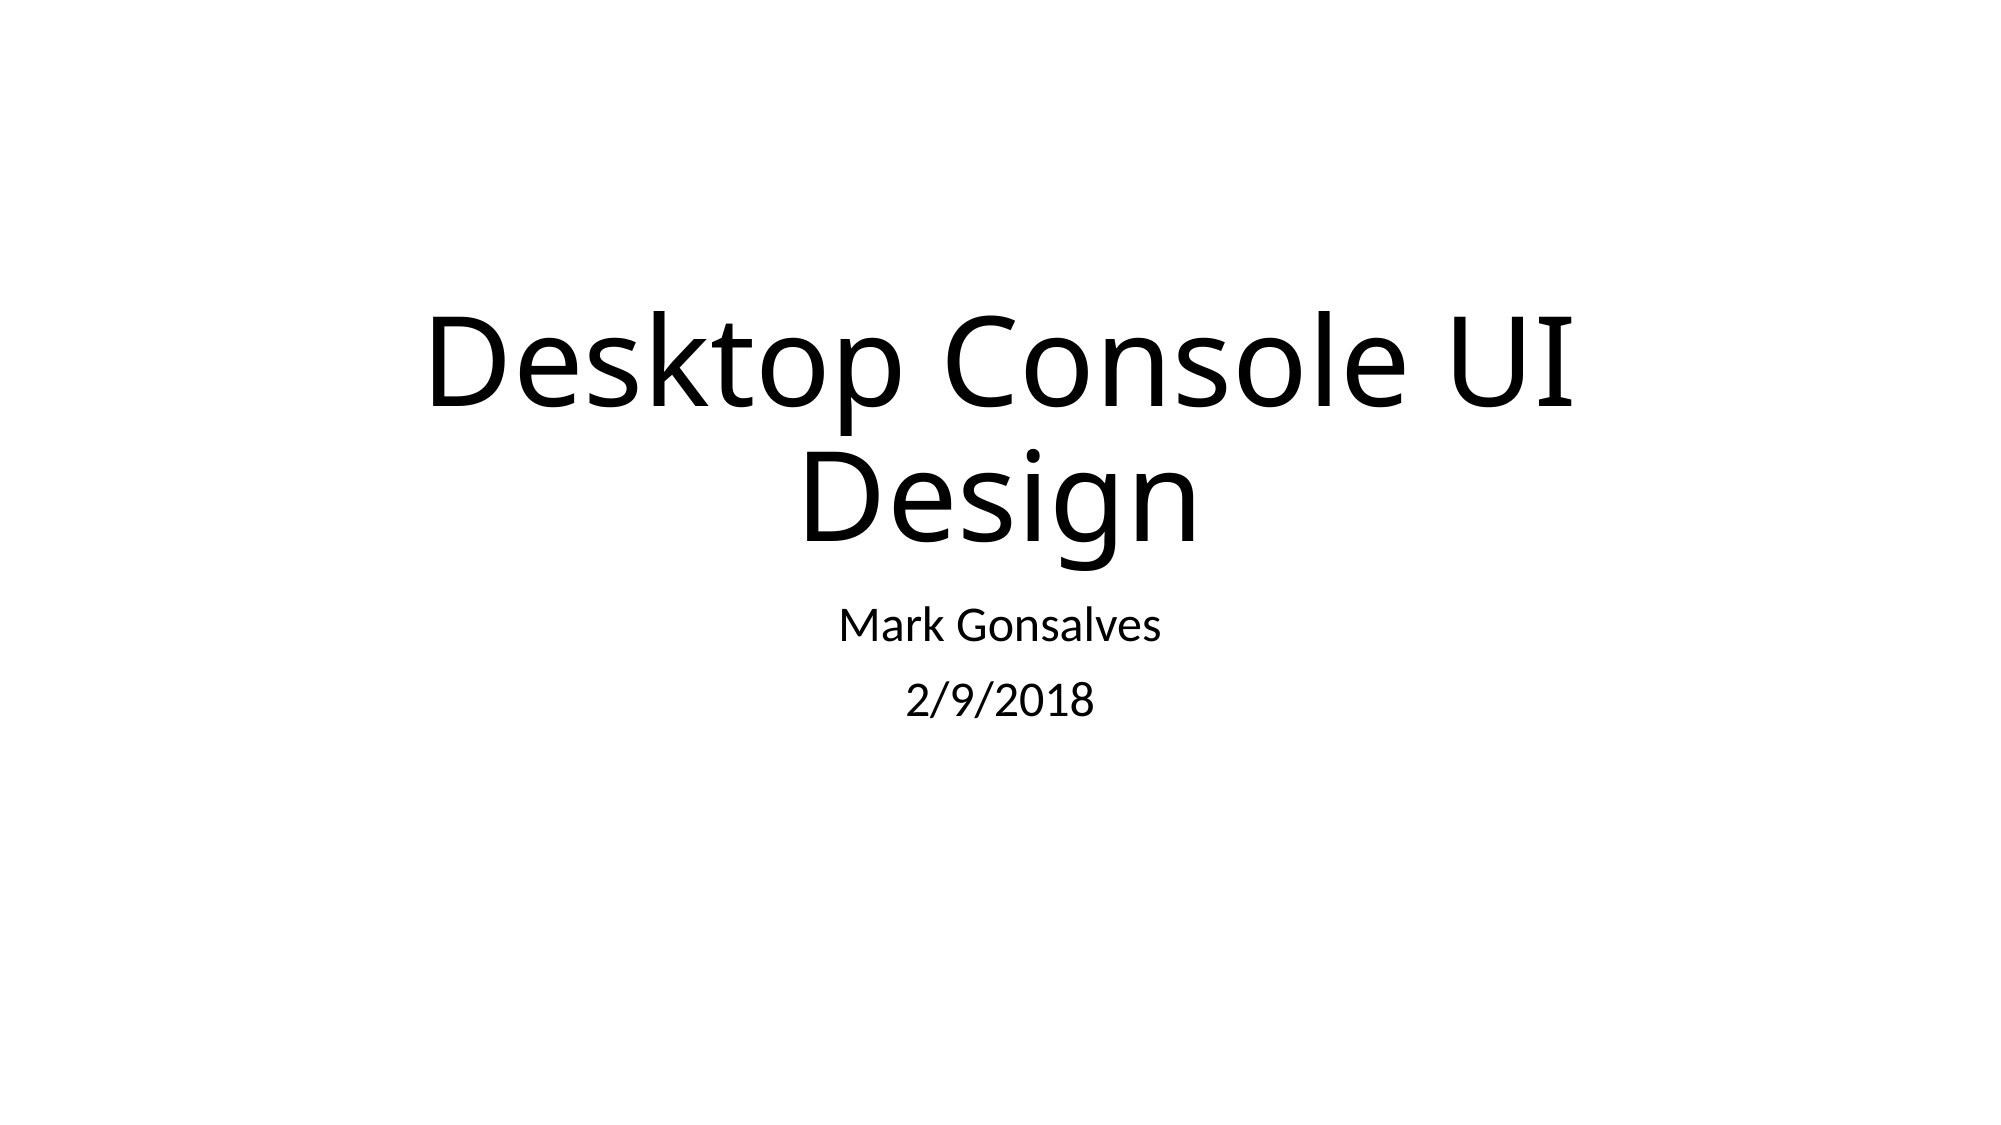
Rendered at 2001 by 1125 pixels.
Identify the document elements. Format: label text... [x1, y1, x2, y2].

title Desktop Console UI Design [249, 184, 1750, 576]
subtitle Mark Gonsalves 2/9/2018 [249, 590, 1750, 863]
